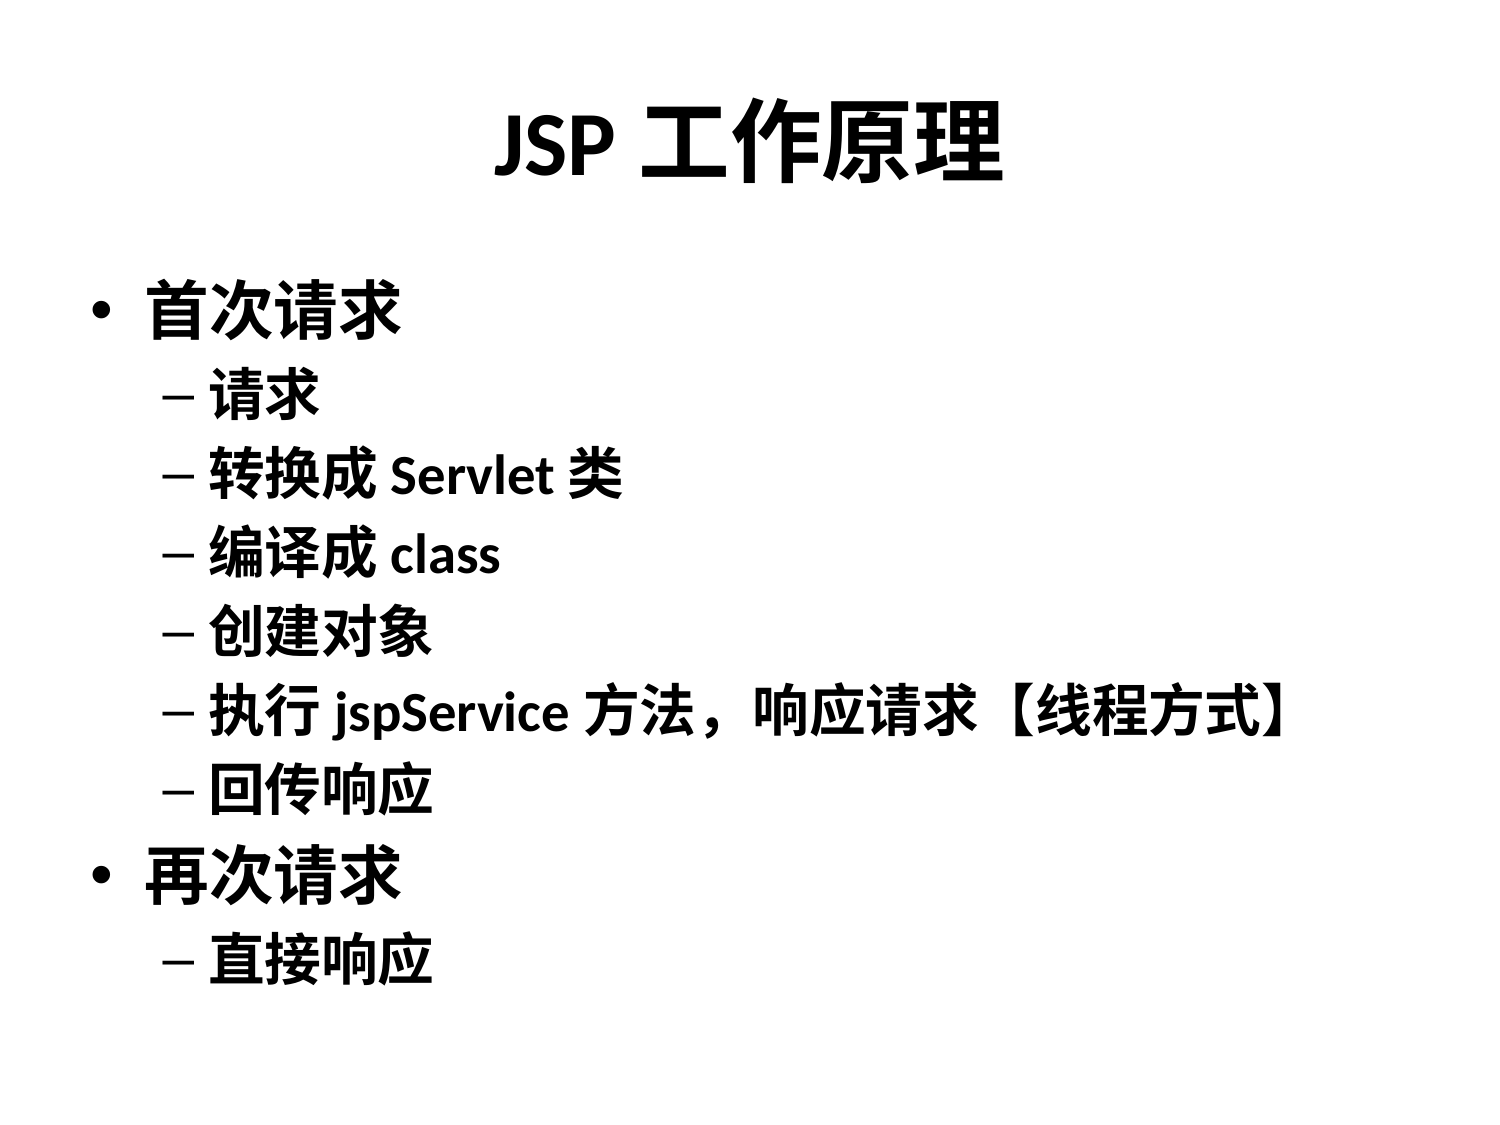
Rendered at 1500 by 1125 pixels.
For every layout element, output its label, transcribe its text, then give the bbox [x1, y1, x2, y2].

title JSP工作原理 [75, 45, 1425, 233]
list 首次请求 请求 转换成Servlet类 编译成class 创建对象 执行jspService方法，响应请求【线程方式】 回传响应 再次请求 直接响应 [75, 262, 1425, 1005]
